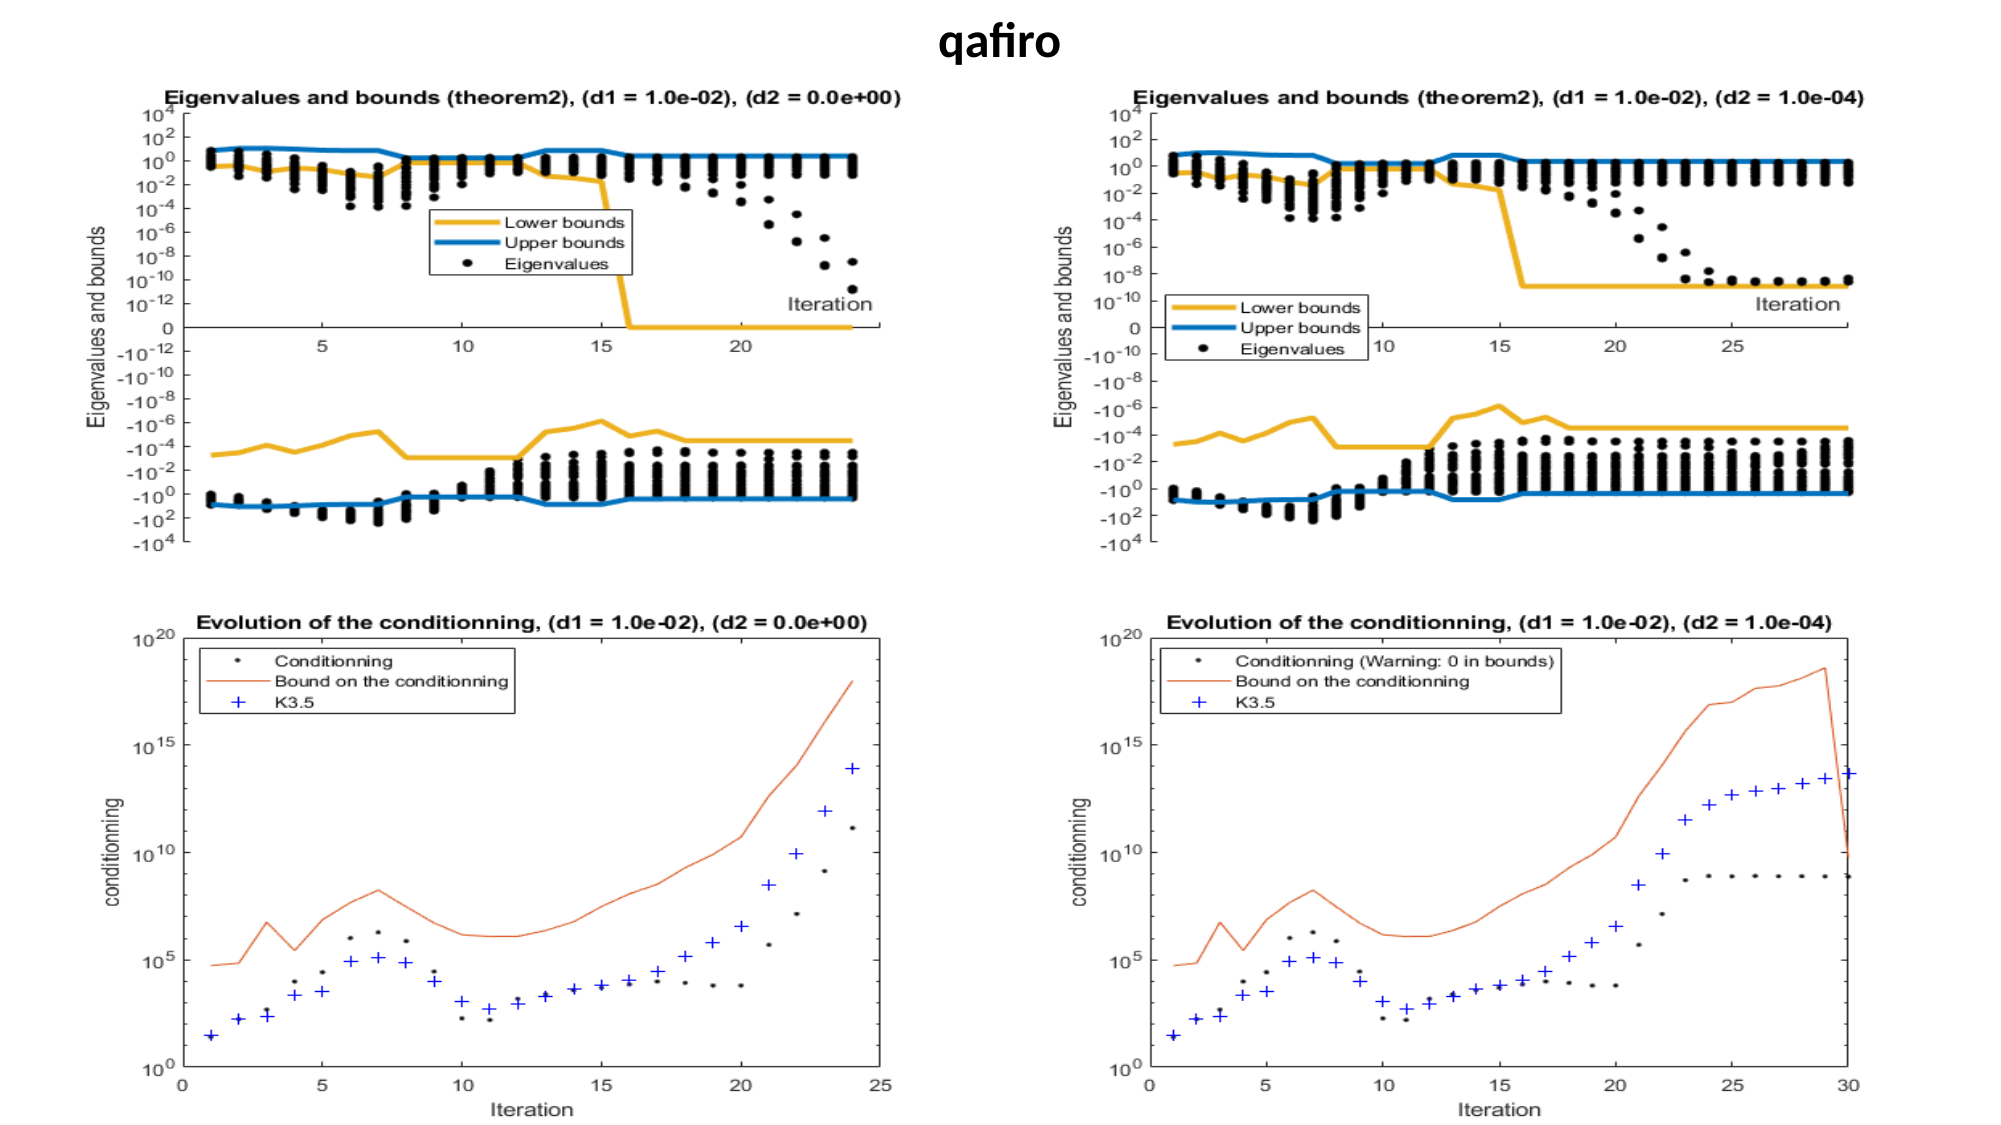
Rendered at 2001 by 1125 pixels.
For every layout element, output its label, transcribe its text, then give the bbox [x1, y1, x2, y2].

picture [1033, 74, 1934, 1125]
text_box qafiro [923, 0, 1077, 75]
picture [65, 74, 966, 1125]
